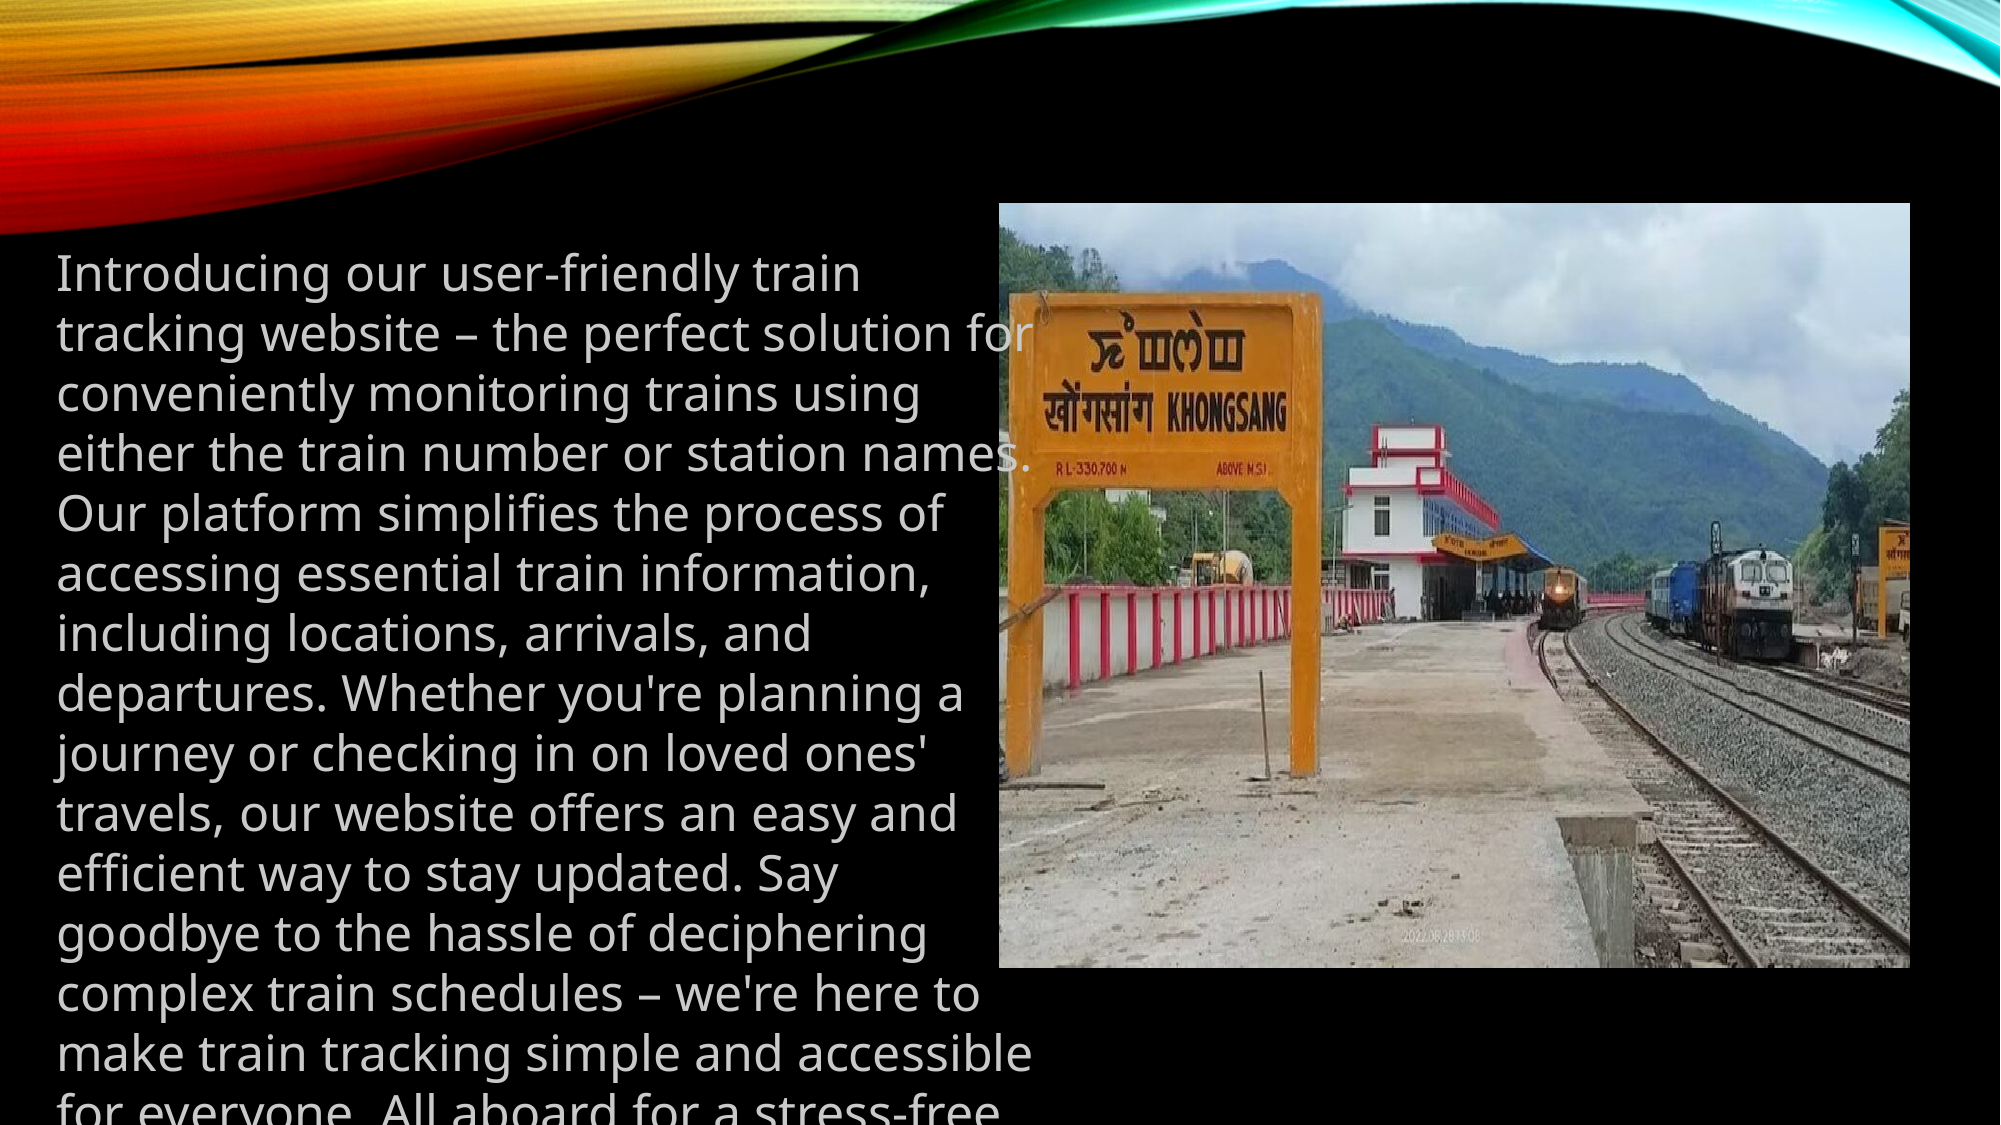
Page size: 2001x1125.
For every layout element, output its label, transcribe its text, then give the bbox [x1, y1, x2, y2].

text_box Introducing our user-friendly train tracking website – the perfect solution for conveniently monitoring trains using either the train number or station names. Our platform simplifies the process of accessing essential train information, including locations, arrivals, and departures. Whether you're planning a journey or checking in on loved ones' travels, our website offers an easy and efficient way to stay updated. Say goodbye to the hassle of deciphering complex train schedules – we're here to make train tracking simple and accessible for everyone. All aboard for a stress-free and convenient travel experience! 🚂✨ [41, 234, 1066, 1125]
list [999, 203, 1910, 968]
picture [0, 0, 2000, 237]
